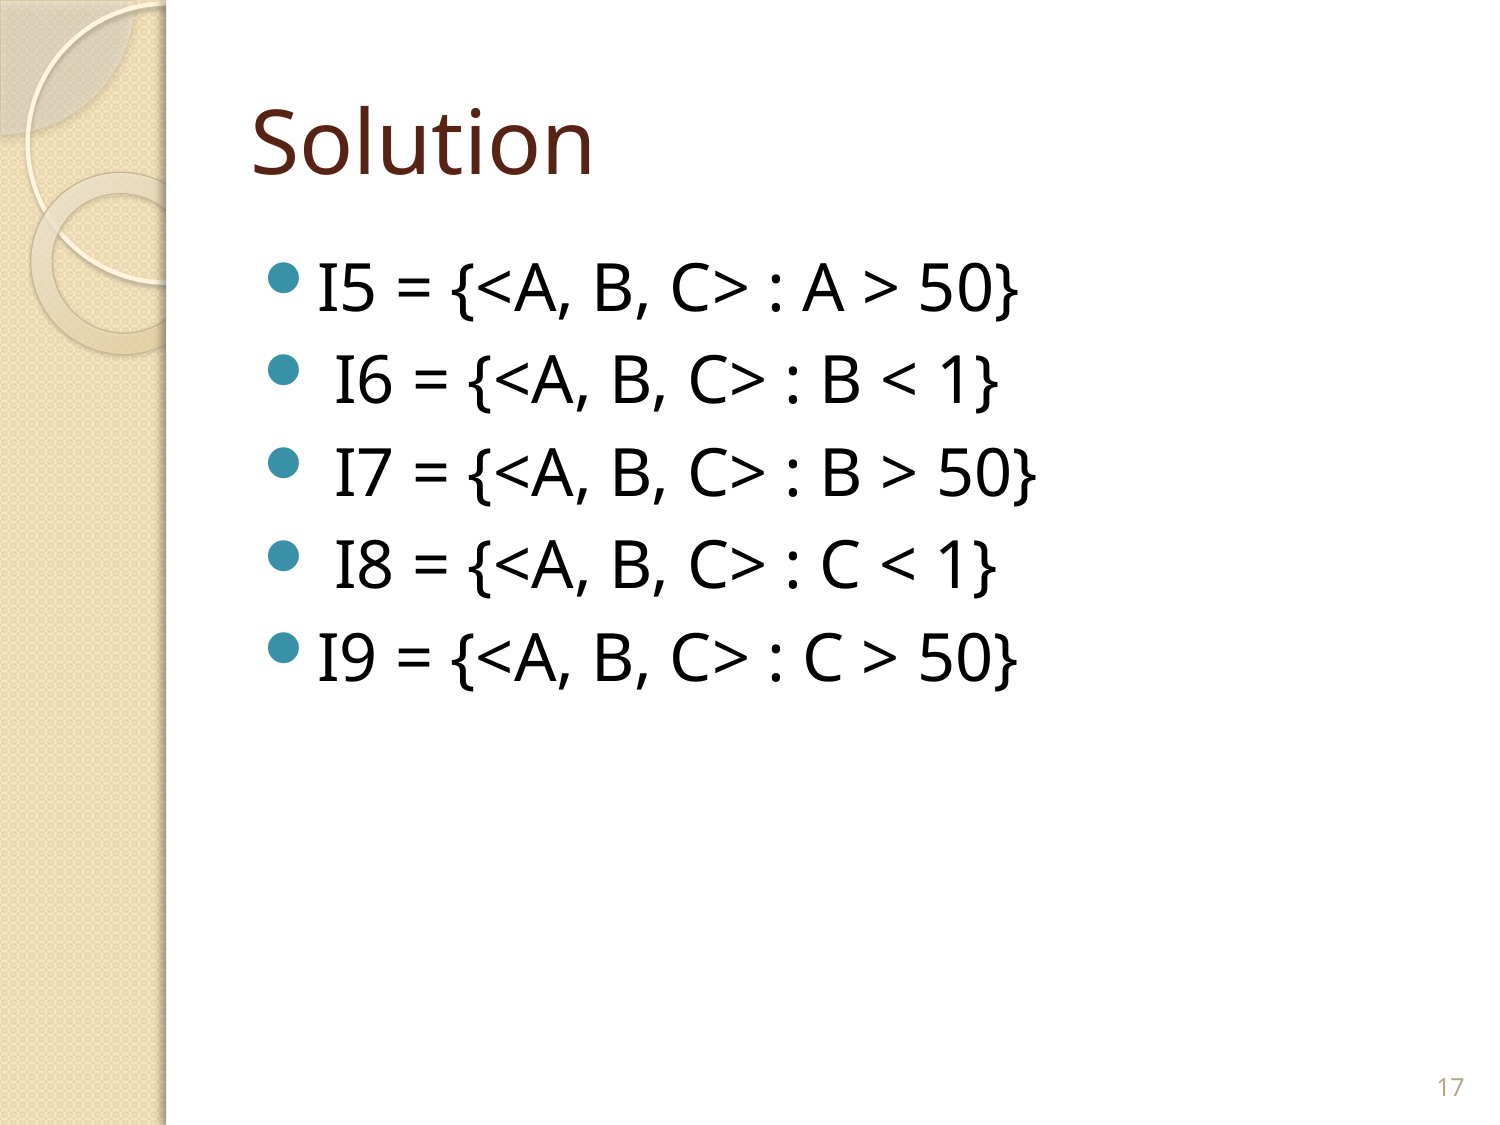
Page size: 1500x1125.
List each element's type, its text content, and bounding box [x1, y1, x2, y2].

slide_number 17 [1413, 1034, 1488, 1113]
list I5 = {<A, B, C> : A > 50} I6 = {<A, B, C> : B < 1} I7 = {<A, B, C> : B > 50} I8 = {<A, B, C> : C < 1} I9 = {<A, B, C> : C > 50} [235, 237, 1466, 1025]
title Solution [235, 45, 1466, 233]
